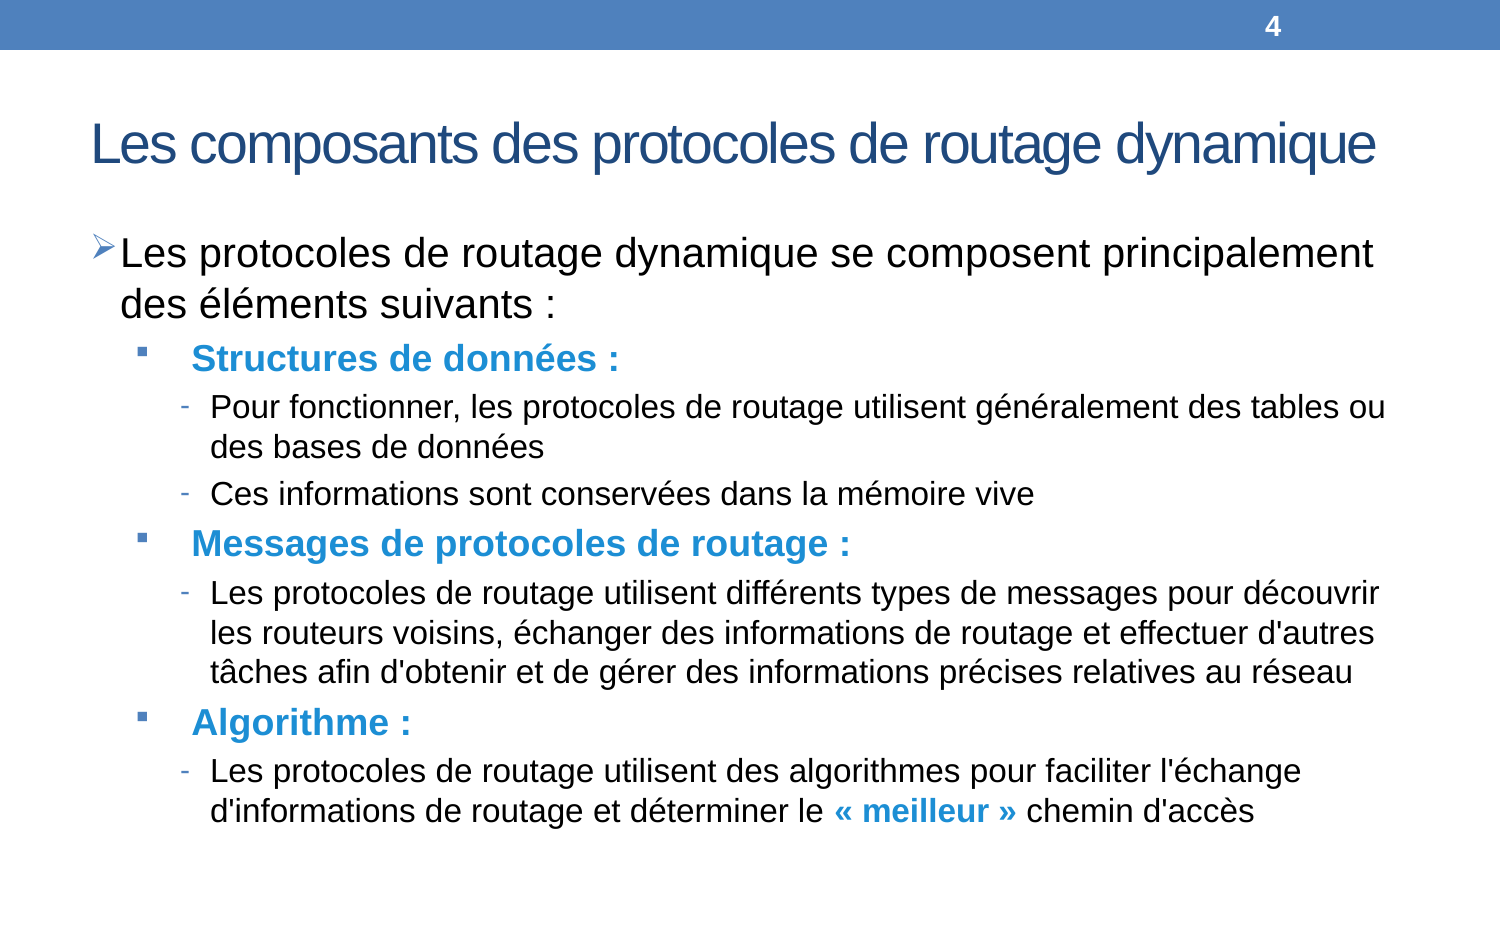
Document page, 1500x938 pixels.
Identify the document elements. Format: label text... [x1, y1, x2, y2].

slide_number 4 [1250, 2, 1425, 48]
list Les protocoles de routage dynamique se composent principalement des éléments suivants : Structures de données : Pour fonctionner, les protocoles de routage utilisent généralement des tables ou des bases de données Ces informations sont conservées dans la mémoire vive Messages de protocoles de routage : Les protocoles de routage utilisent différents types de messages pour découvrir les routeurs voisins, échanger des informations de routage et effectuer d'autres tâches afin d'obtenir et de gérer des informations précises relatives au réseau Algorithme : Les protocoles de routage utilisent des algorithmes pour faciliter l'échange d'informations de routage et déterminer le « meilleur » chemin d'accès [75, 218, 1425, 886]
title Les composants des protocoles de routage dynamique [75, 72, 1425, 209]
